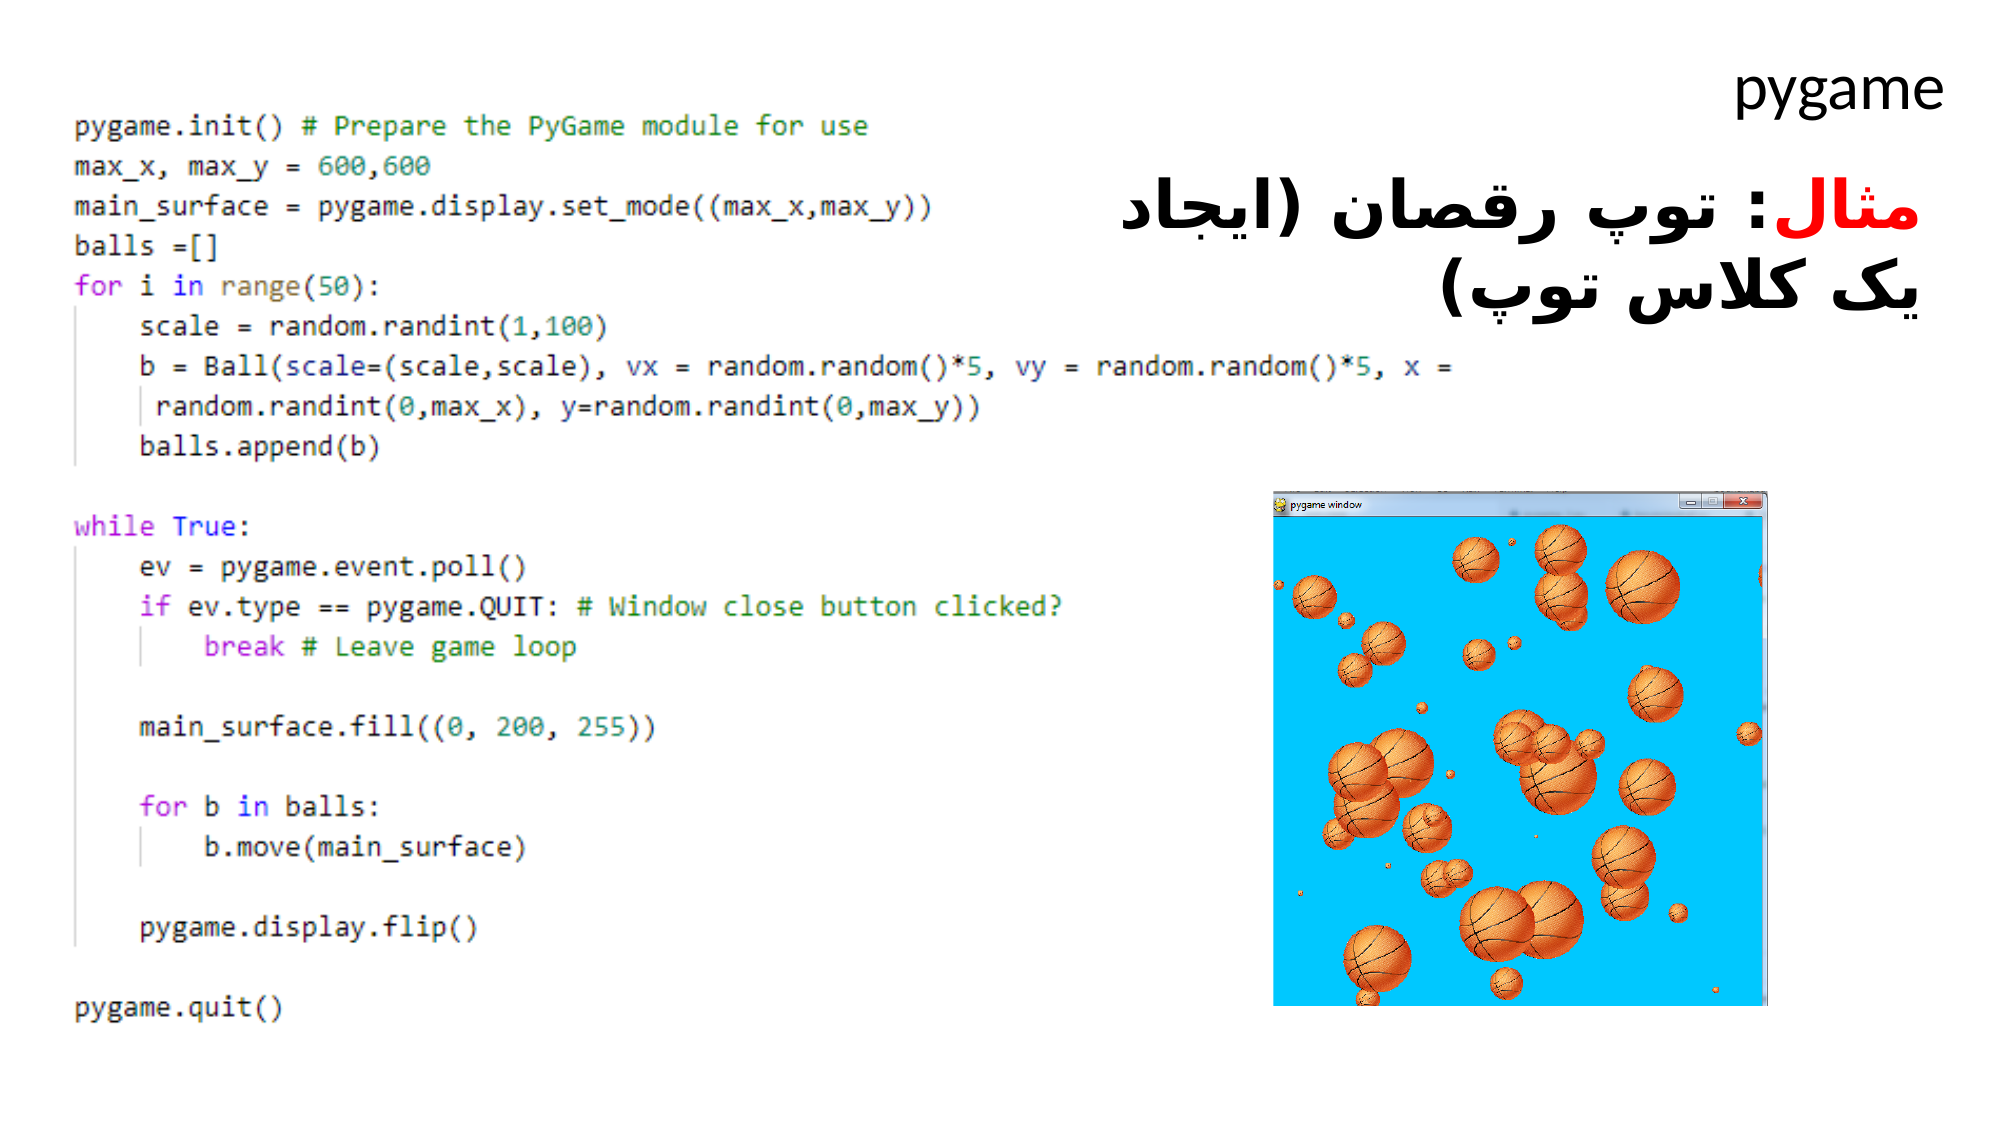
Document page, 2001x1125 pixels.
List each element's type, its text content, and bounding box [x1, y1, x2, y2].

picture [1339, 622, 1405, 687]
picture [1619, 759, 1675, 815]
picture [1403, 804, 1451, 852]
picture [1460, 881, 1583, 961]
text_box pygame [1718, 35, 1961, 131]
picture [1447, 771, 1454, 778]
picture [1628, 666, 1683, 722]
picture [1417, 703, 1427, 713]
picture [1606, 551, 1679, 623]
picture [1324, 729, 1433, 849]
picture [1592, 826, 1655, 920]
picture [1422, 860, 1472, 897]
picture [1339, 613, 1354, 628]
picture [1509, 637, 1521, 649]
picture [1491, 968, 1522, 999]
picture [48, 83, 1768, 1046]
picture [1494, 710, 1604, 814]
picture [1464, 640, 1495, 670]
text_box مثال: توپ رقصان (ایجاد یک کلاس توپ) [1468, 154, 1938, 330]
picture [1670, 904, 1687, 922]
picture [1294, 576, 1336, 618]
picture [1535, 525, 1587, 630]
picture [1453, 538, 1499, 582]
